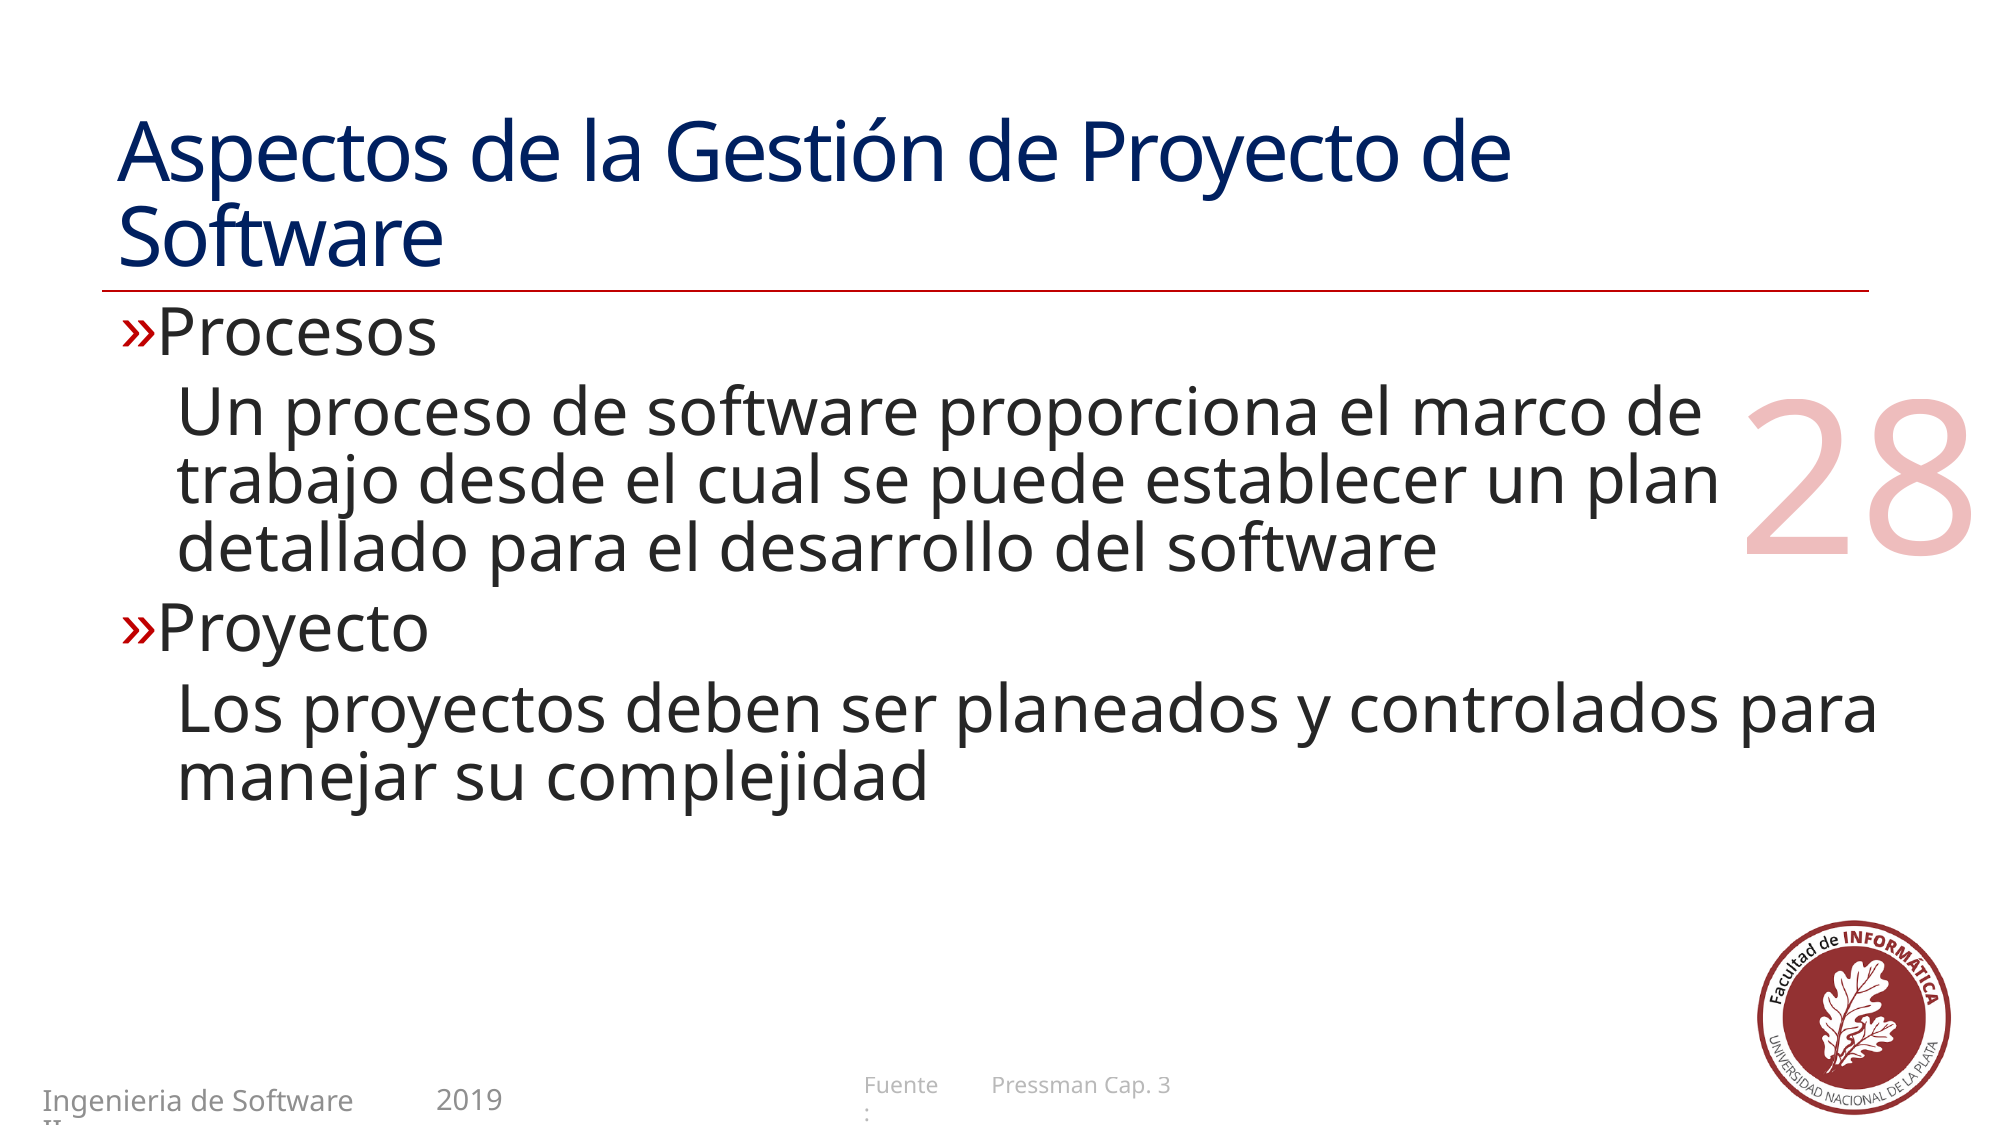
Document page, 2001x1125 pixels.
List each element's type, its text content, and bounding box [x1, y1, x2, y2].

slide_number 2019 [421, 1073, 557, 1116]
list Procesos Un proceso de software proporciona el marco de trabajo desde el cual se puede establecer un plan detallado para el desarrollo del software Proyecto Los proyectos deben ser planeados y controlados para manejar su complejidad [104, 293, 1902, 1072]
footer Ingenieria de Software II [27, 1075, 382, 1111]
slide_number 28 [1902, 467, 1998, 640]
list Pressman Cap. 3 [976, 1072, 1332, 1118]
title Aspectos de la Gestión de Proyecto de Software [102, 105, 1870, 291]
picture [1757, 920, 1956, 1116]
